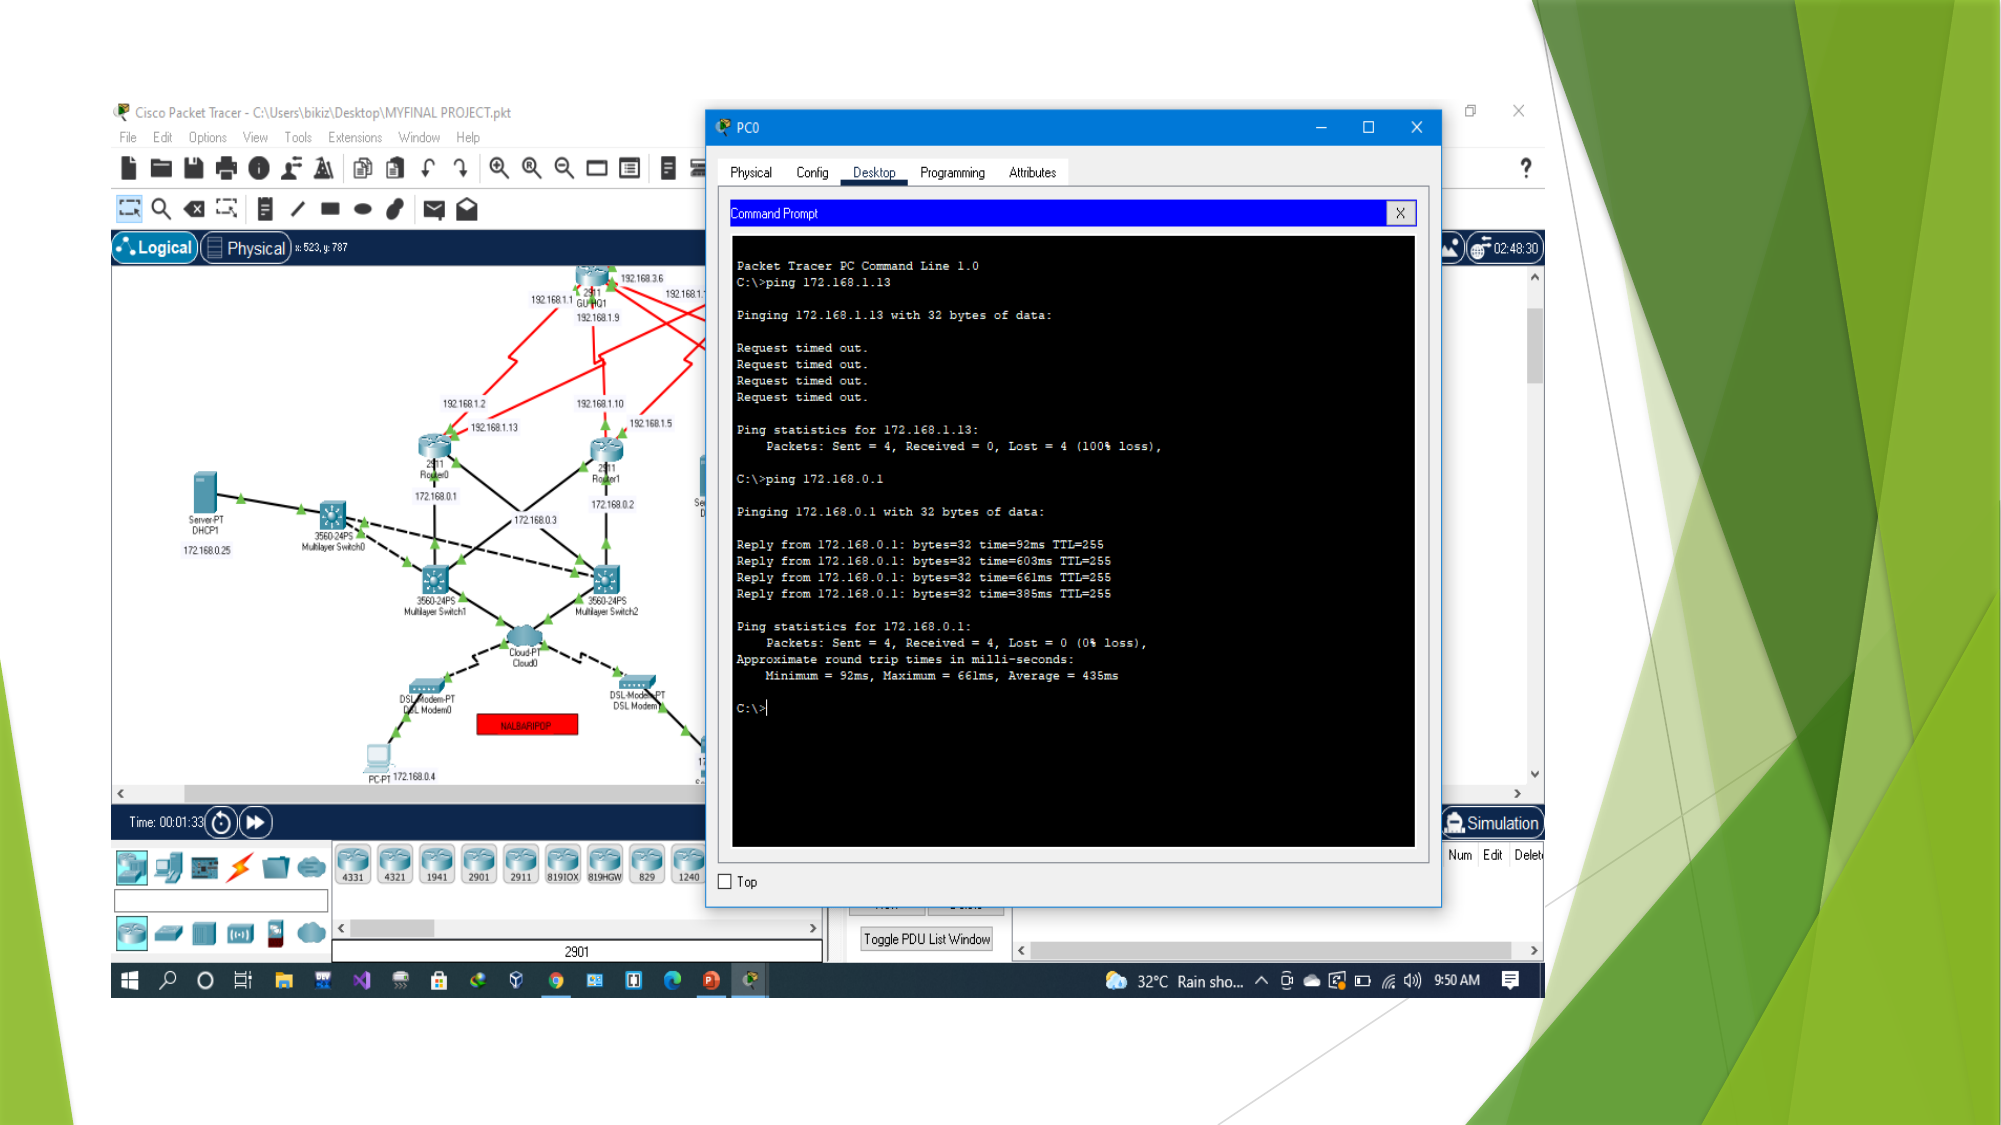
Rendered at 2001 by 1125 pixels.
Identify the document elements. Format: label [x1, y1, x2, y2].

list [110, 99, 1545, 998]
